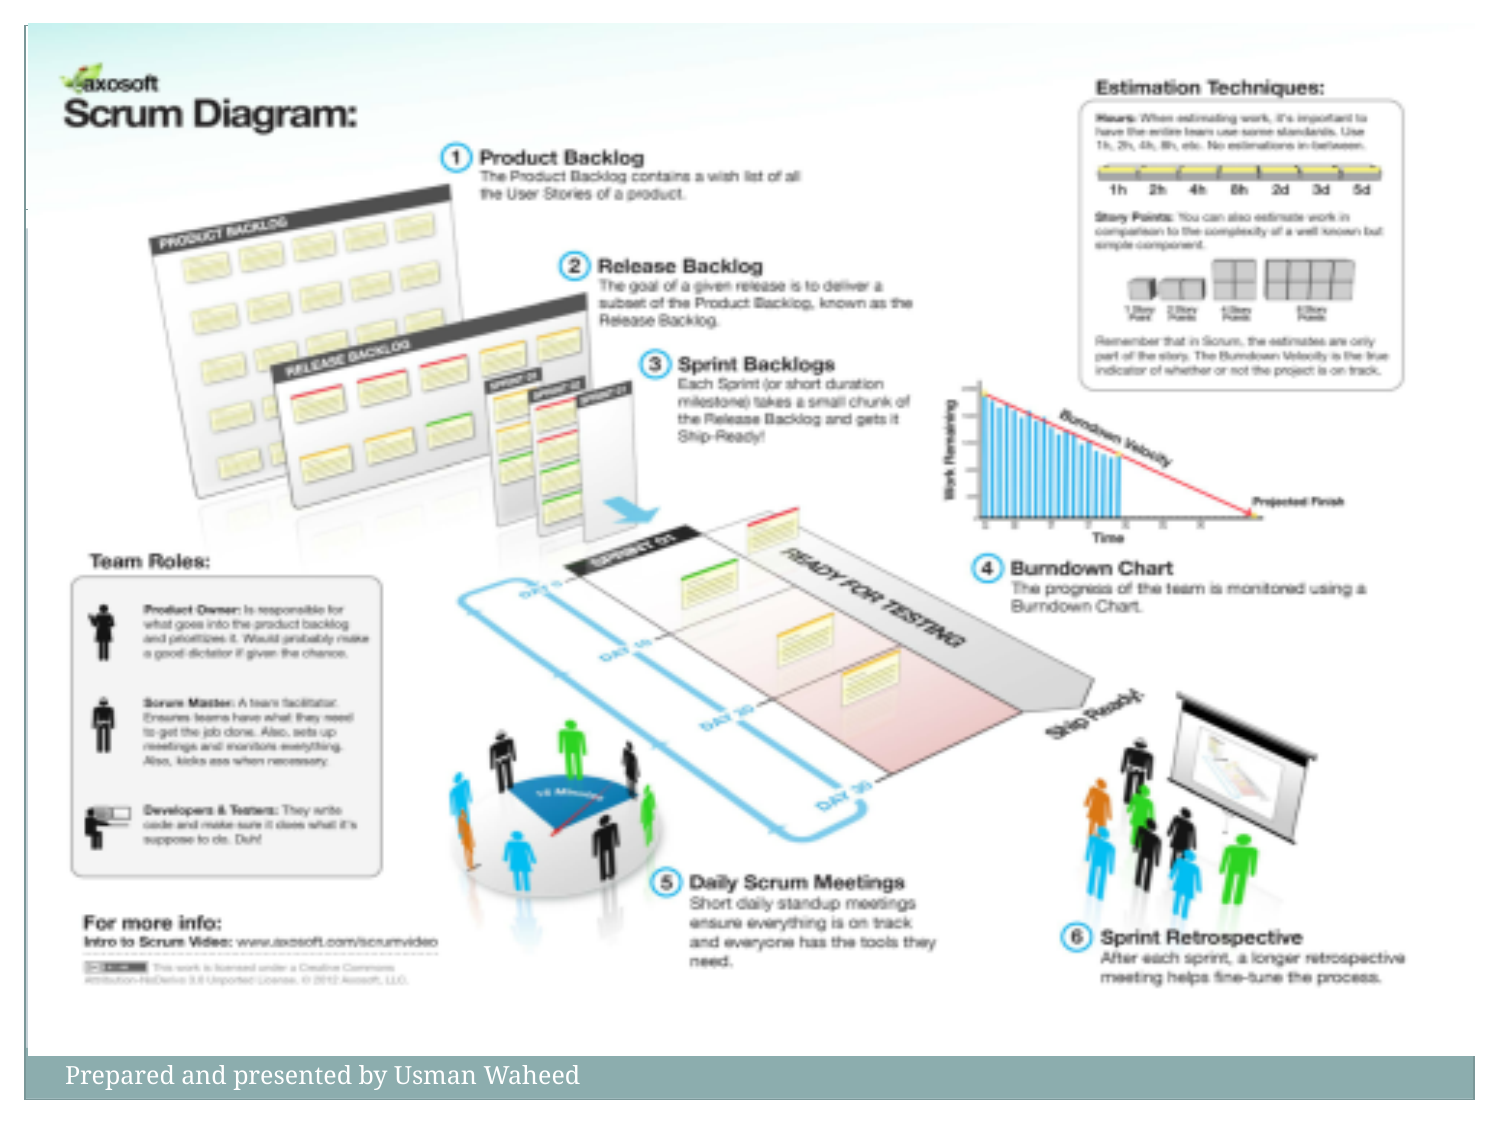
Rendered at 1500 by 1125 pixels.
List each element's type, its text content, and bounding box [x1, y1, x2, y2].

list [28, 23, 1476, 1056]
footer Prepared and presented by Usman Waheed [50, 1065, 638, 1112]
